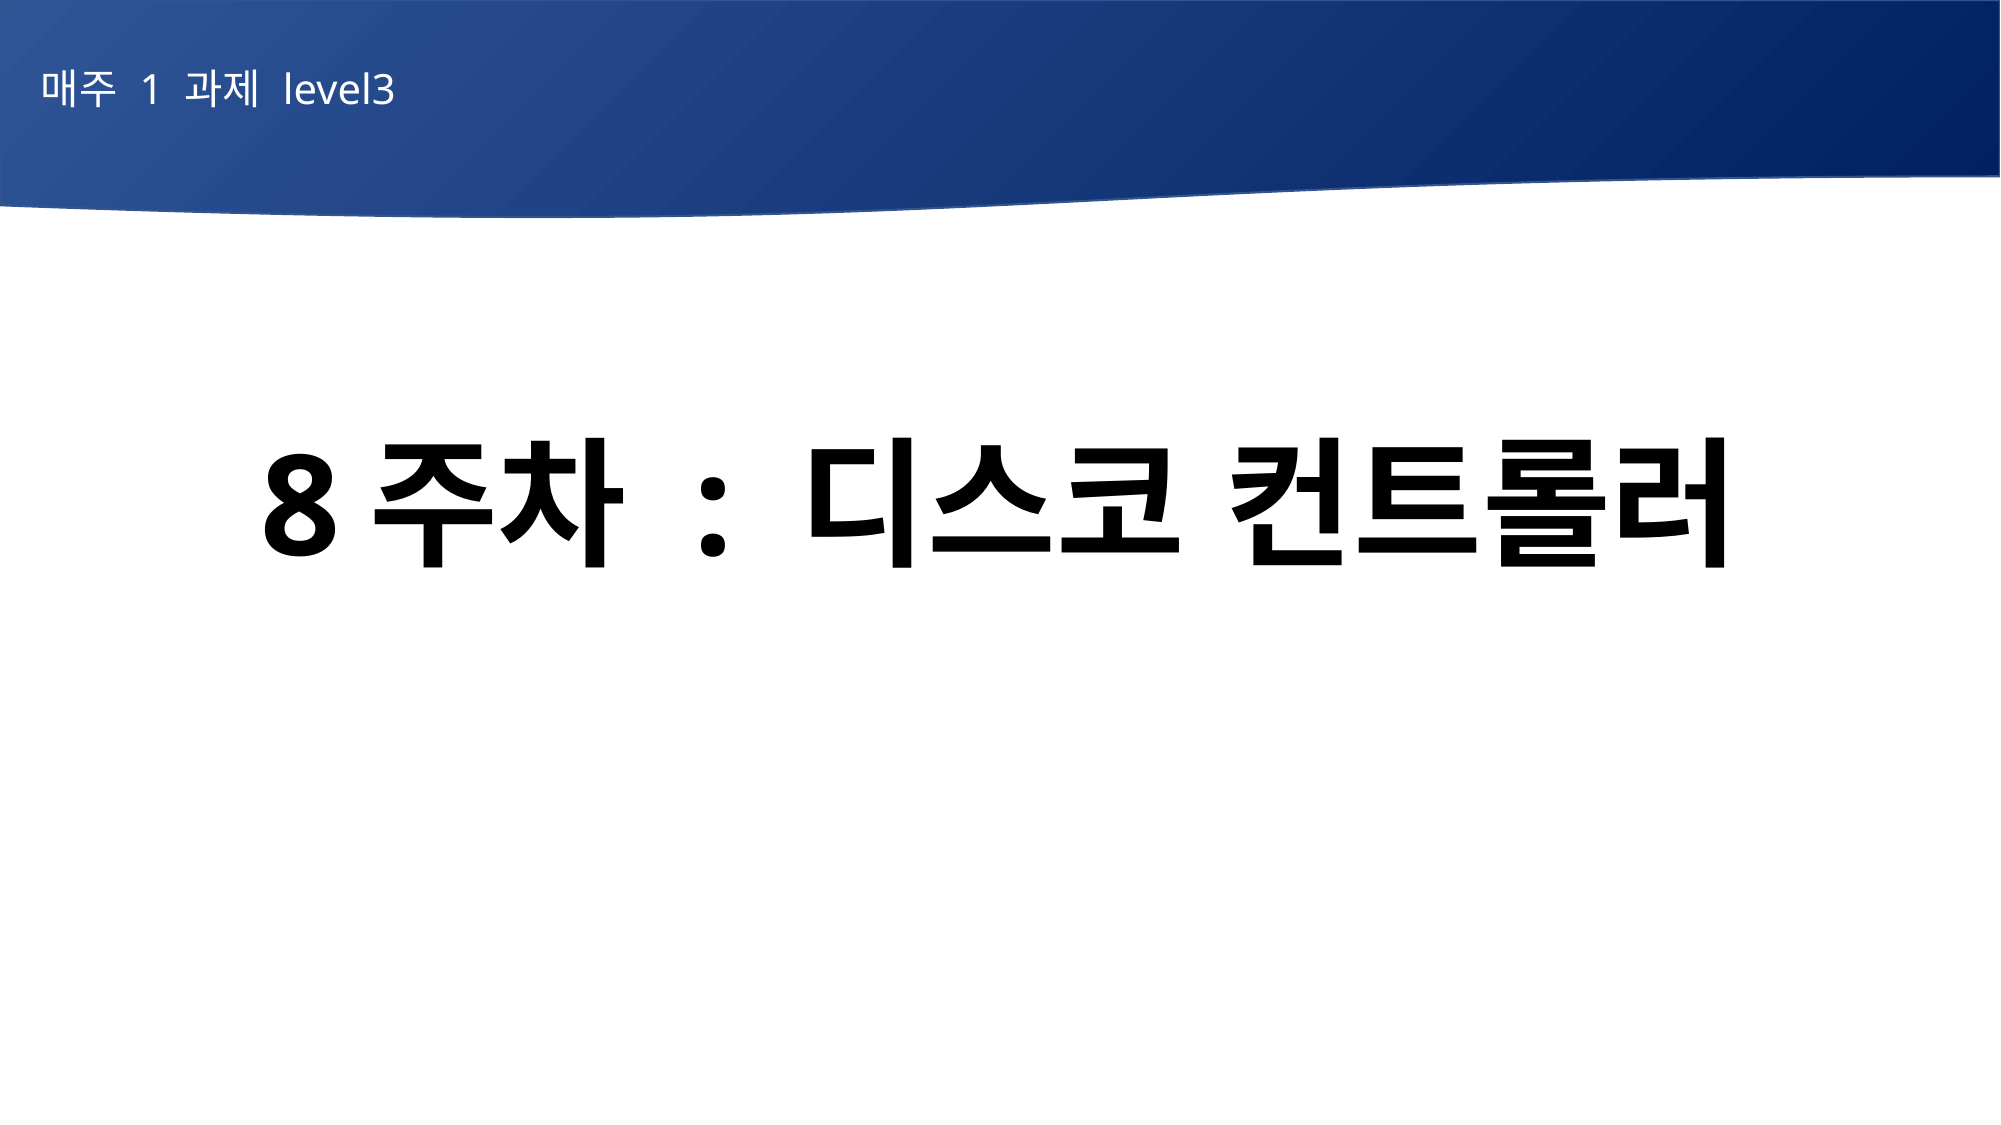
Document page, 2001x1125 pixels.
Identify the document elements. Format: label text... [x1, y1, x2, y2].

text_box 매주 1 과제 level3 [0, 0, 2000, 219]
subtitle 8주차 : 디스코 컨트롤러 [194, 426, 1806, 699]
